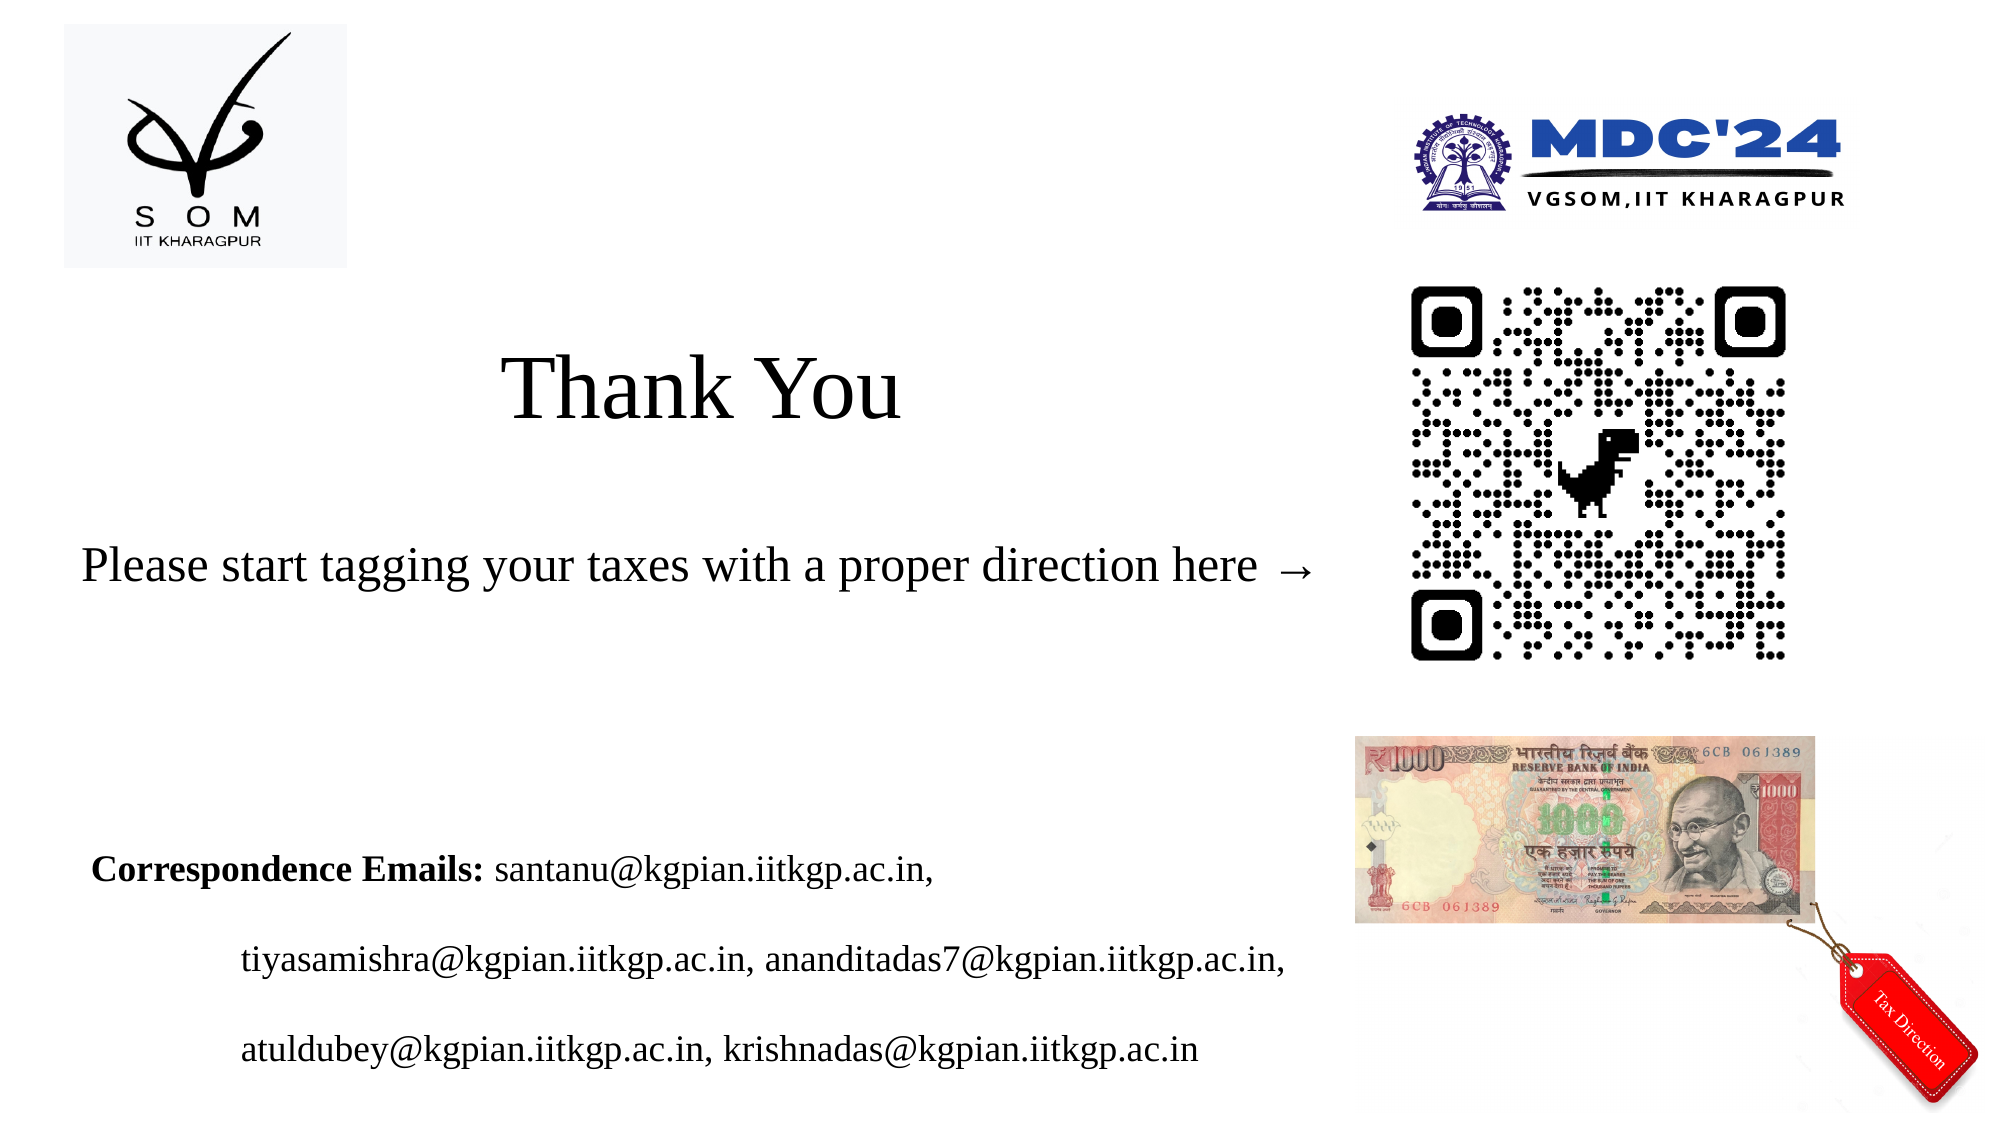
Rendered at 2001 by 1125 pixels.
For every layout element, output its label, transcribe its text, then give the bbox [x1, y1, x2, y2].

picture [1371, 246, 1826, 701]
picture [64, 24, 347, 194]
title Thank You Please start tagging your taxes with a proper direction here → [31, 194, 1372, 737]
picture [1355, 736, 1985, 1113]
picture [1394, 97, 1860, 229]
text_box Correspondence Emails: santanu@kgpian.iitkgp.ac.in, tiyasamishra@kgpian.iitkgp.ac.in, ananditadas7@kgpian.iitkgp.ac.in, atuldubey@kgpian.iitkgp.ac.in, krishnadas@kgpian.iitkgp.ac.in [76, 792, 1314, 1077]
